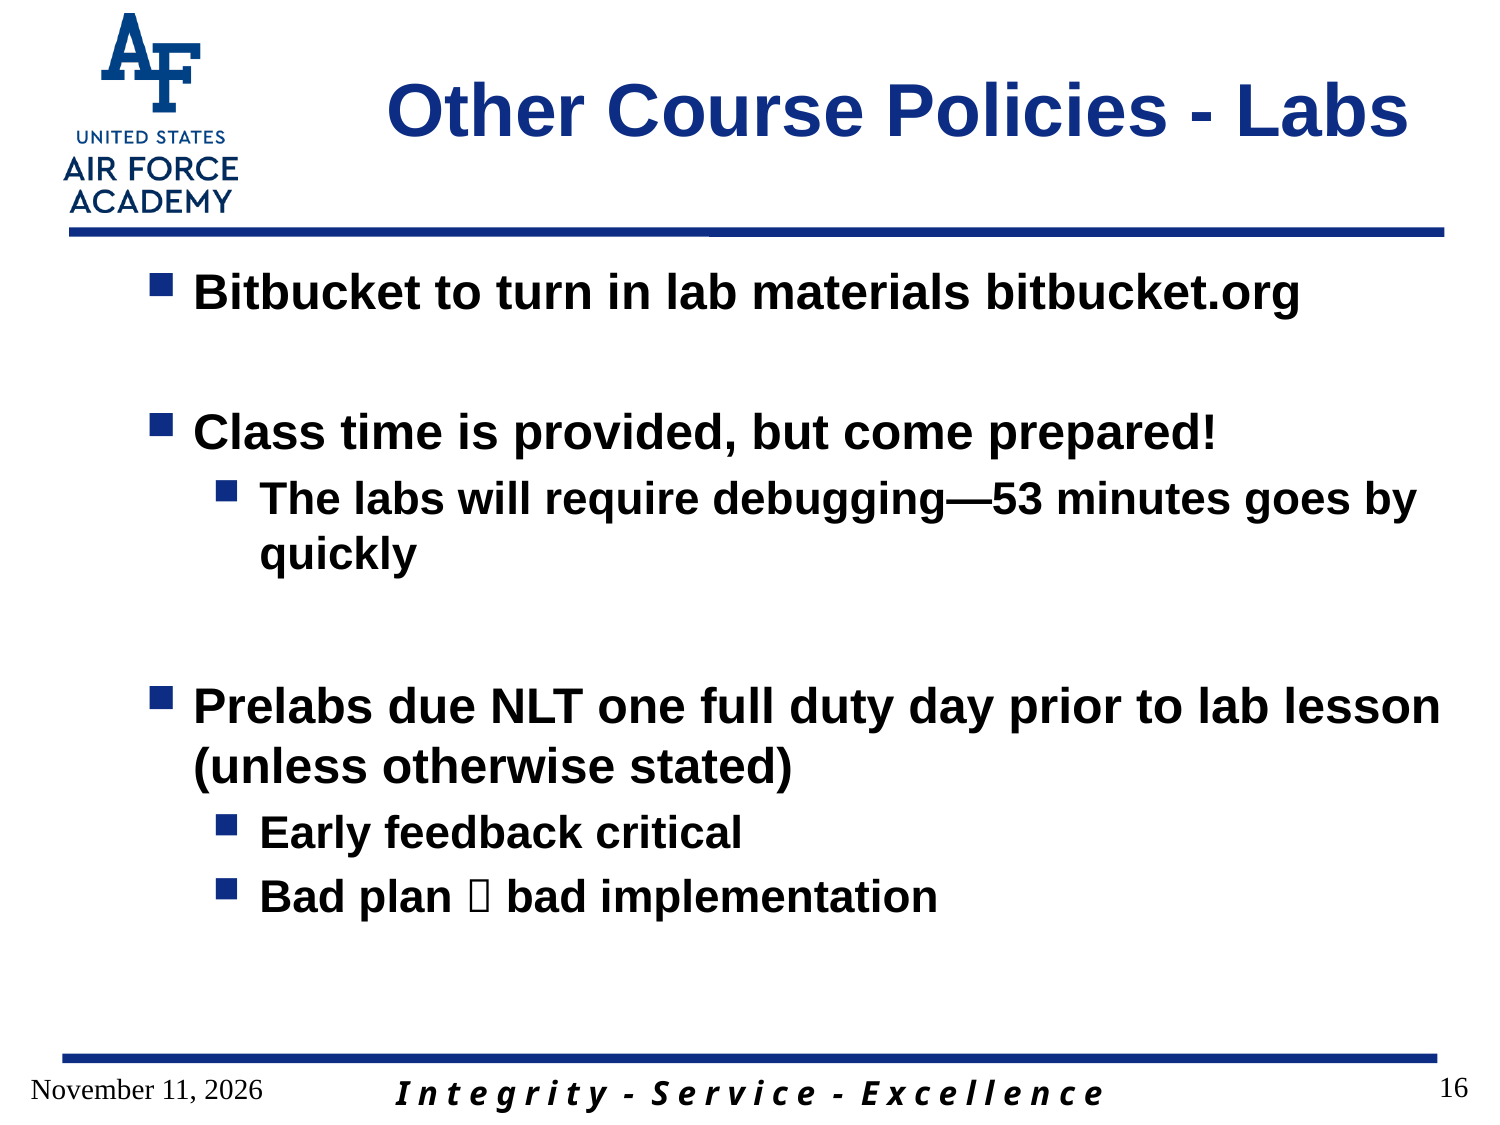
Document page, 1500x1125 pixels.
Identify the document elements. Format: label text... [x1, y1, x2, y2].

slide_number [15, 1027, 366, 1107]
title Other Course Policies - Labs [313, 12, 1426, 200]
picture [63, 13, 238, 213]
list Bitbucket to turn in lab materials bitbucket.org Class time is provided, but come prepared! The labs will require debugging—53 minutes goes by quickly Prelabs due NLT one full duty day prior to lab lesson (unless otherwise stated) Early feedback critical Bad plan  bad implementation [131, 252, 1466, 962]
slide_number 16 [1133, 1025, 1484, 1105]
